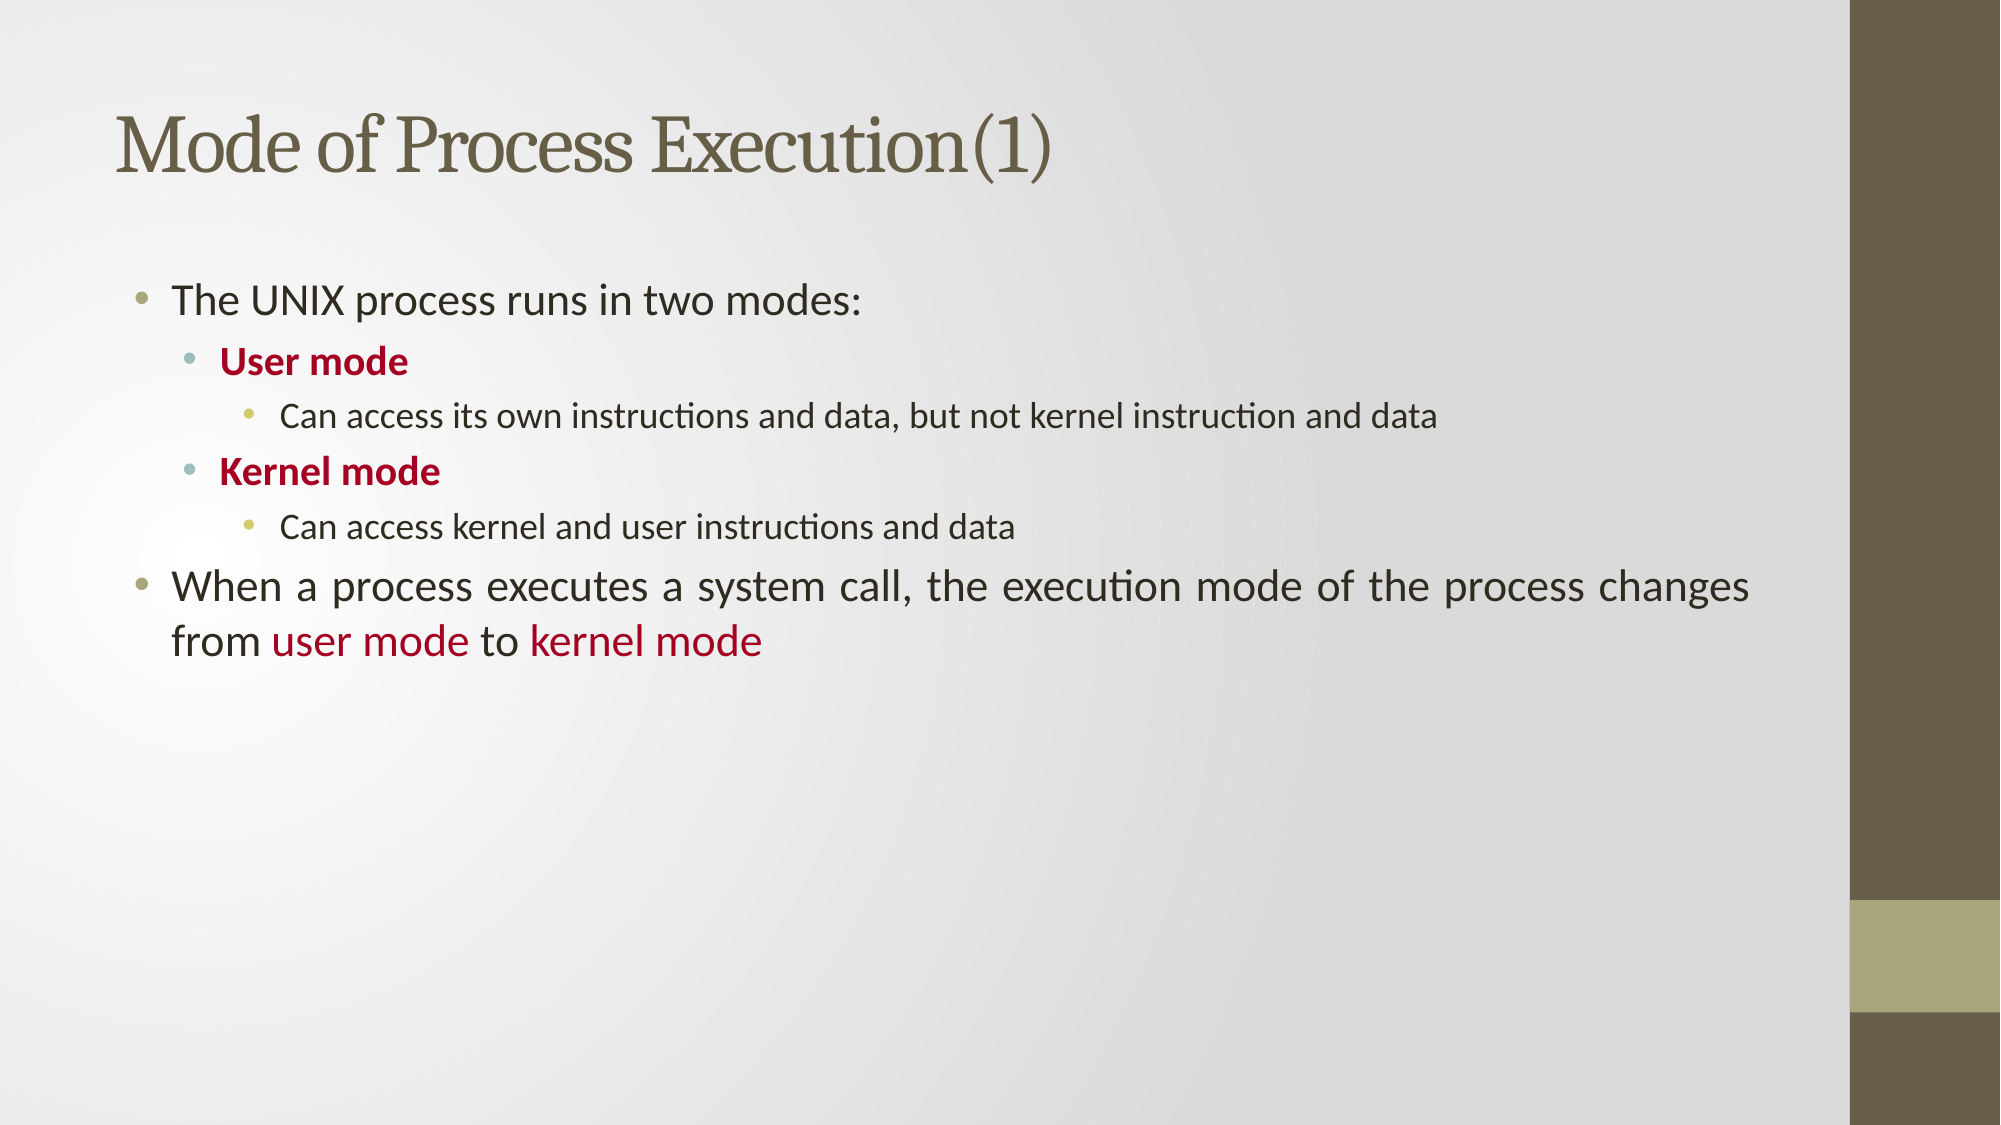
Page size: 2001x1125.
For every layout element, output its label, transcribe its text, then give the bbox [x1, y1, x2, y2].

title Mode of Process Execution(1) [99, 45, 1767, 233]
list The UNIX process runs in two modes: User mode Can access its own instructions and data, but not kernel instruction and data Kernel mode Can access kernel and user instructions and data When a process executes a system call, the execution mode of the process changes from user mode to kernel mode [99, 262, 1767, 1050]
